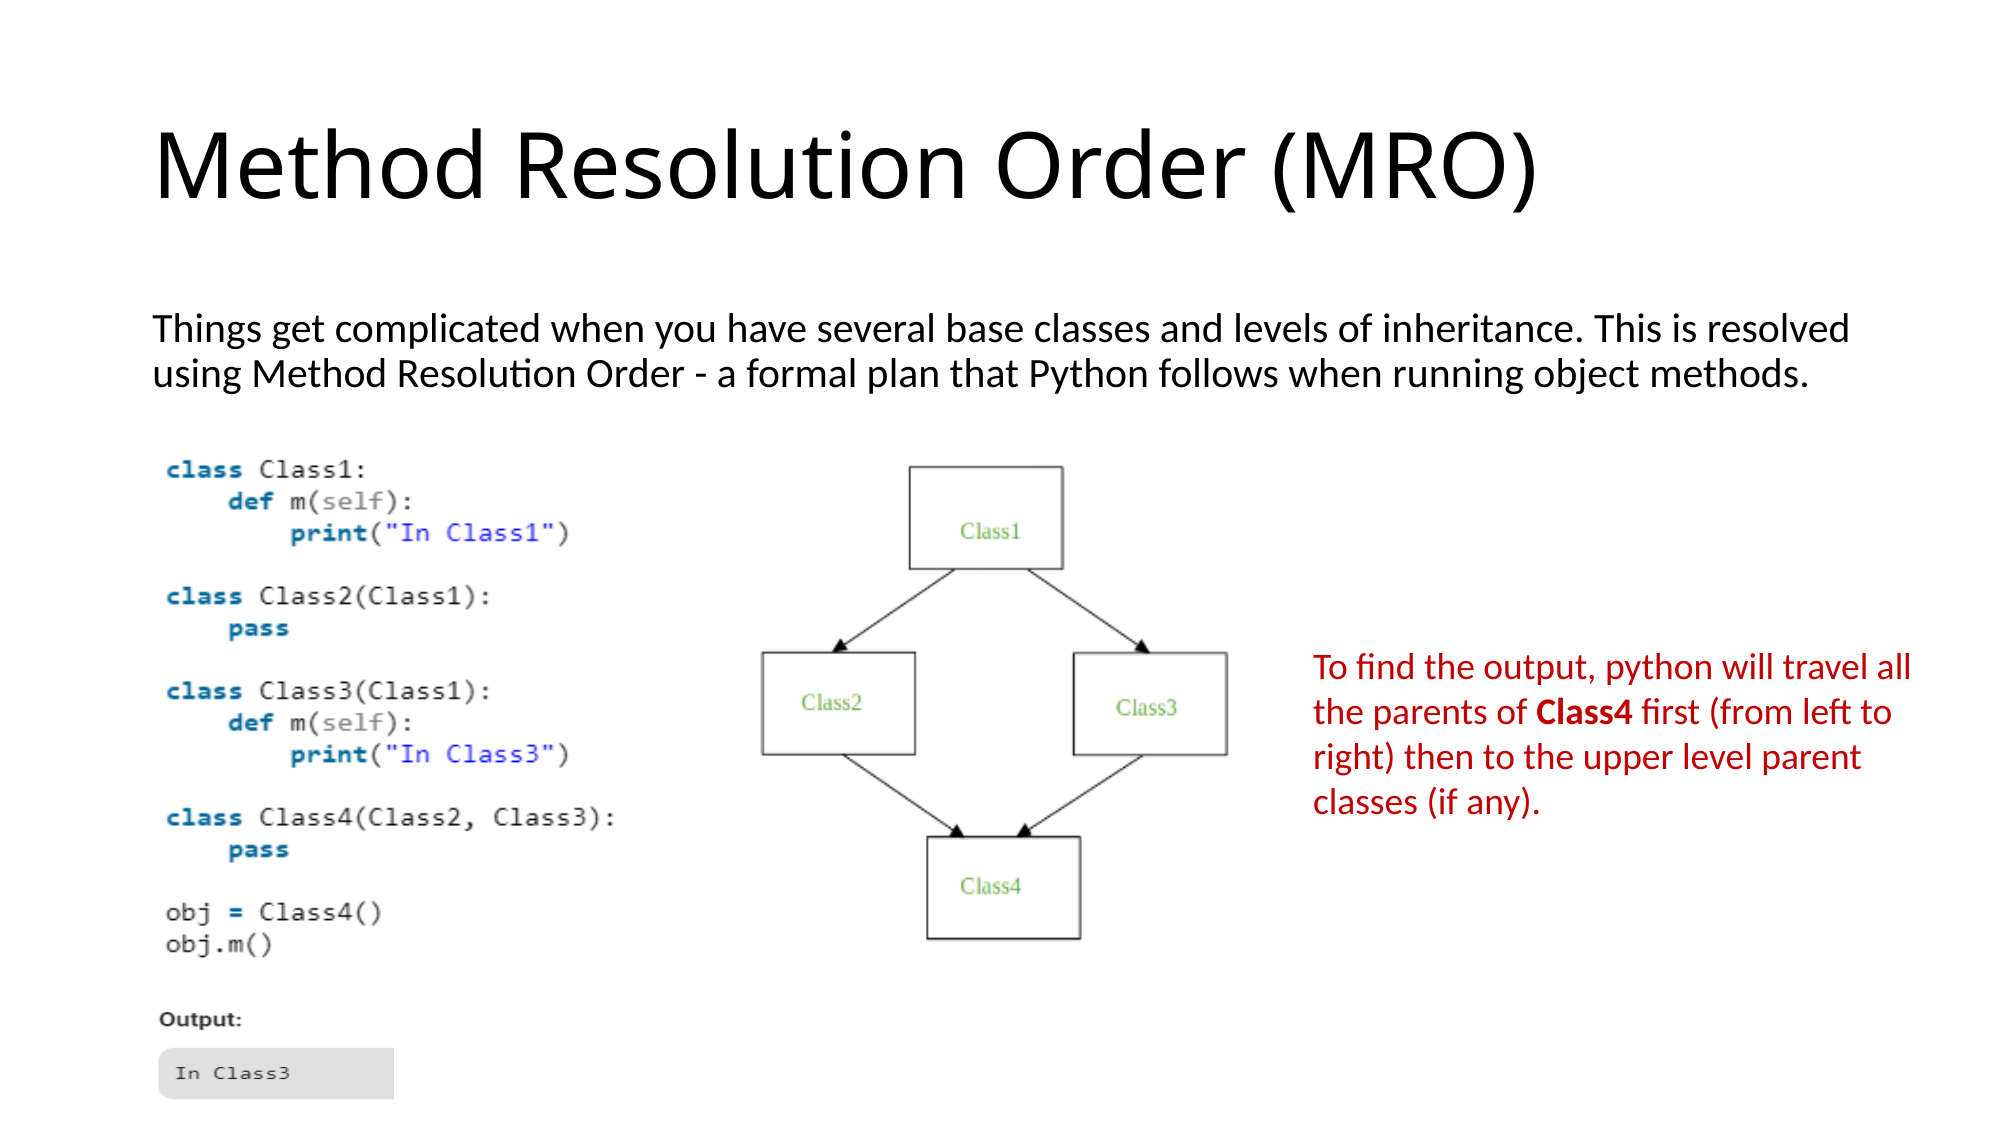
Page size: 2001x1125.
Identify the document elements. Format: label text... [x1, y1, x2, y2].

title Method Resolution Order (MRO) [137, 59, 1863, 278]
picture [164, 443, 636, 978]
picture [672, 430, 1328, 991]
text_box To find the output, python will travel all the parents of Class4 first (from left to right) then to the upper level parent classes (if any). [1328, 634, 1981, 830]
list Things get complicated when you have several base classes and levels of inheritance. This is resolved using Method Resolution Order - a formal plan that Python follows when running object methods. [137, 299, 1894, 407]
picture [137, 981, 394, 1115]
